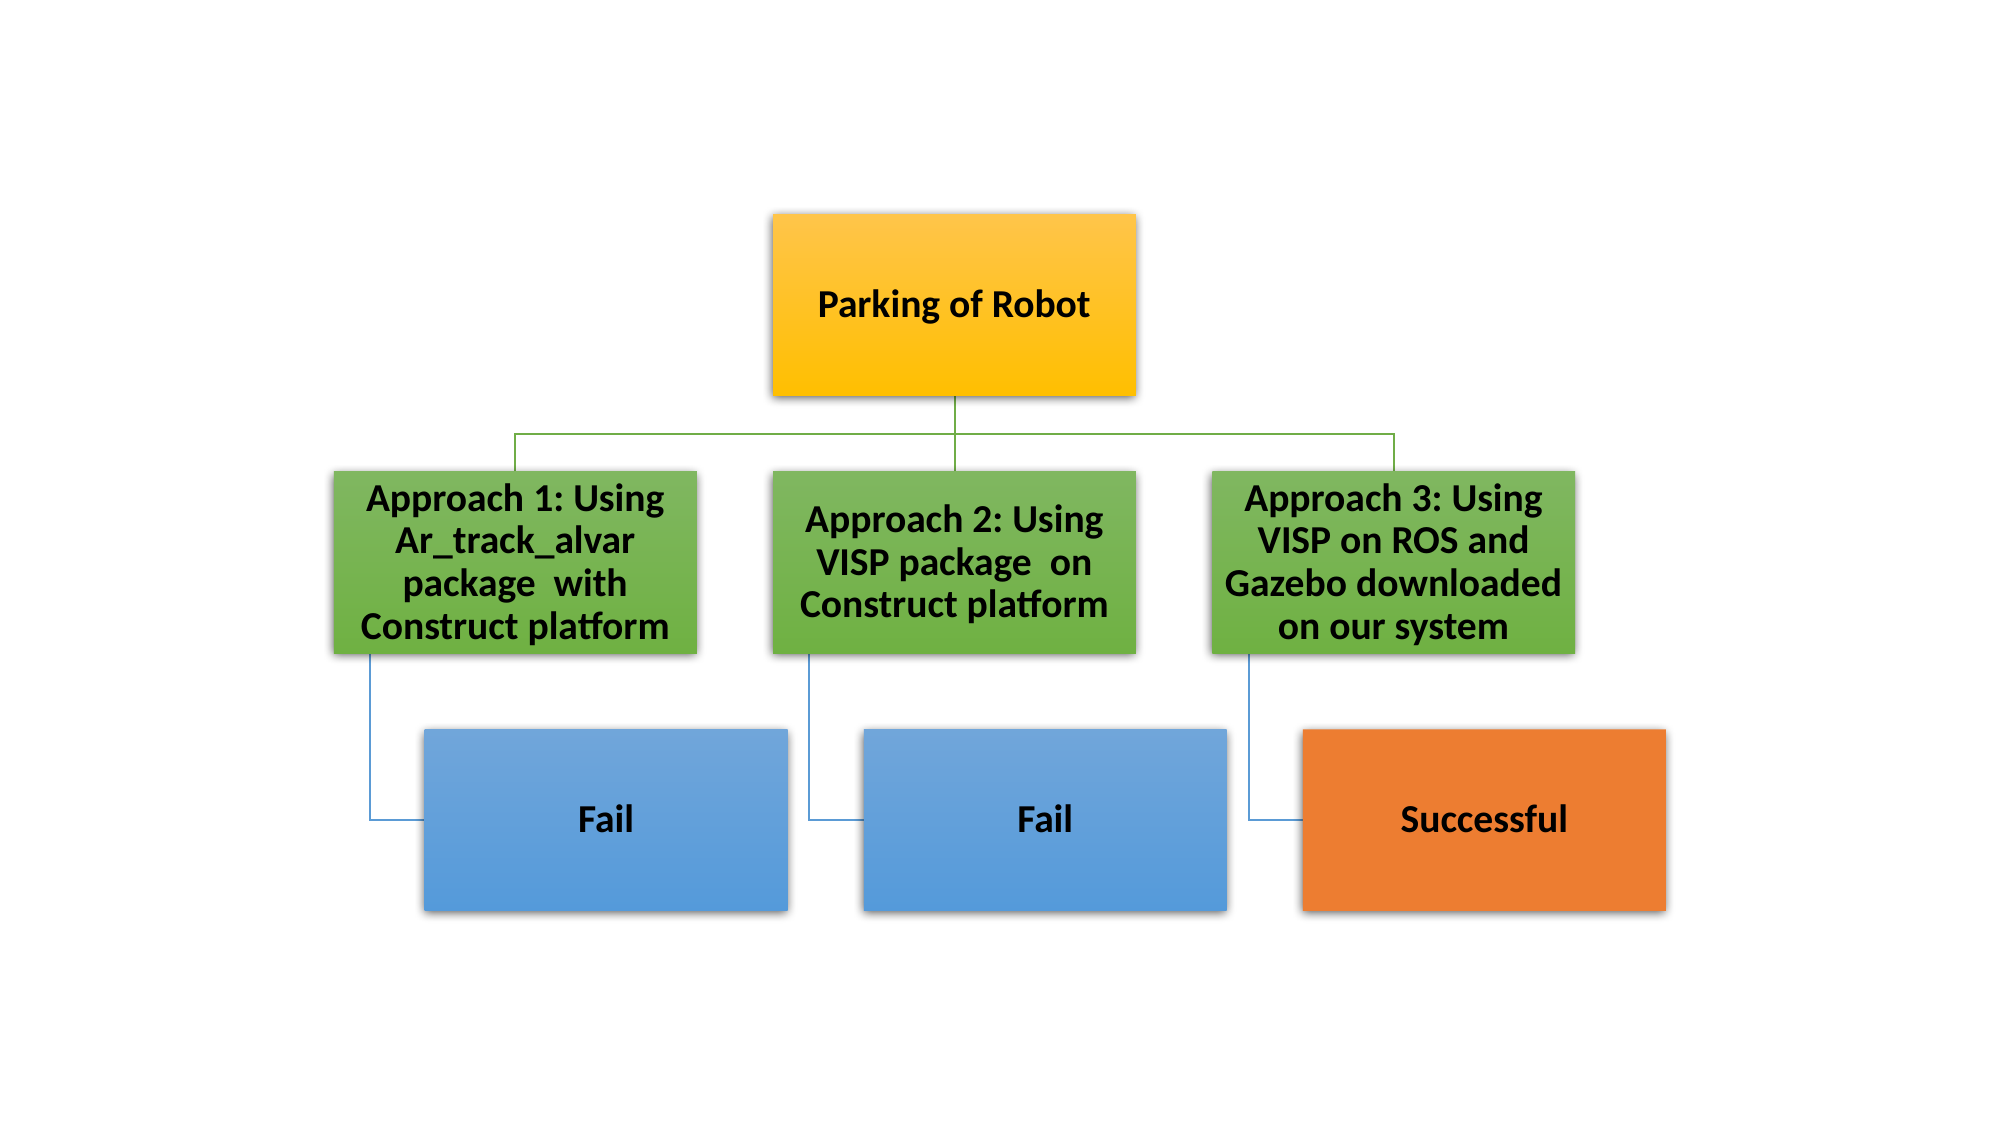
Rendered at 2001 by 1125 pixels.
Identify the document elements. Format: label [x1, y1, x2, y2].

text_box [333, 117, 1667, 1007]
